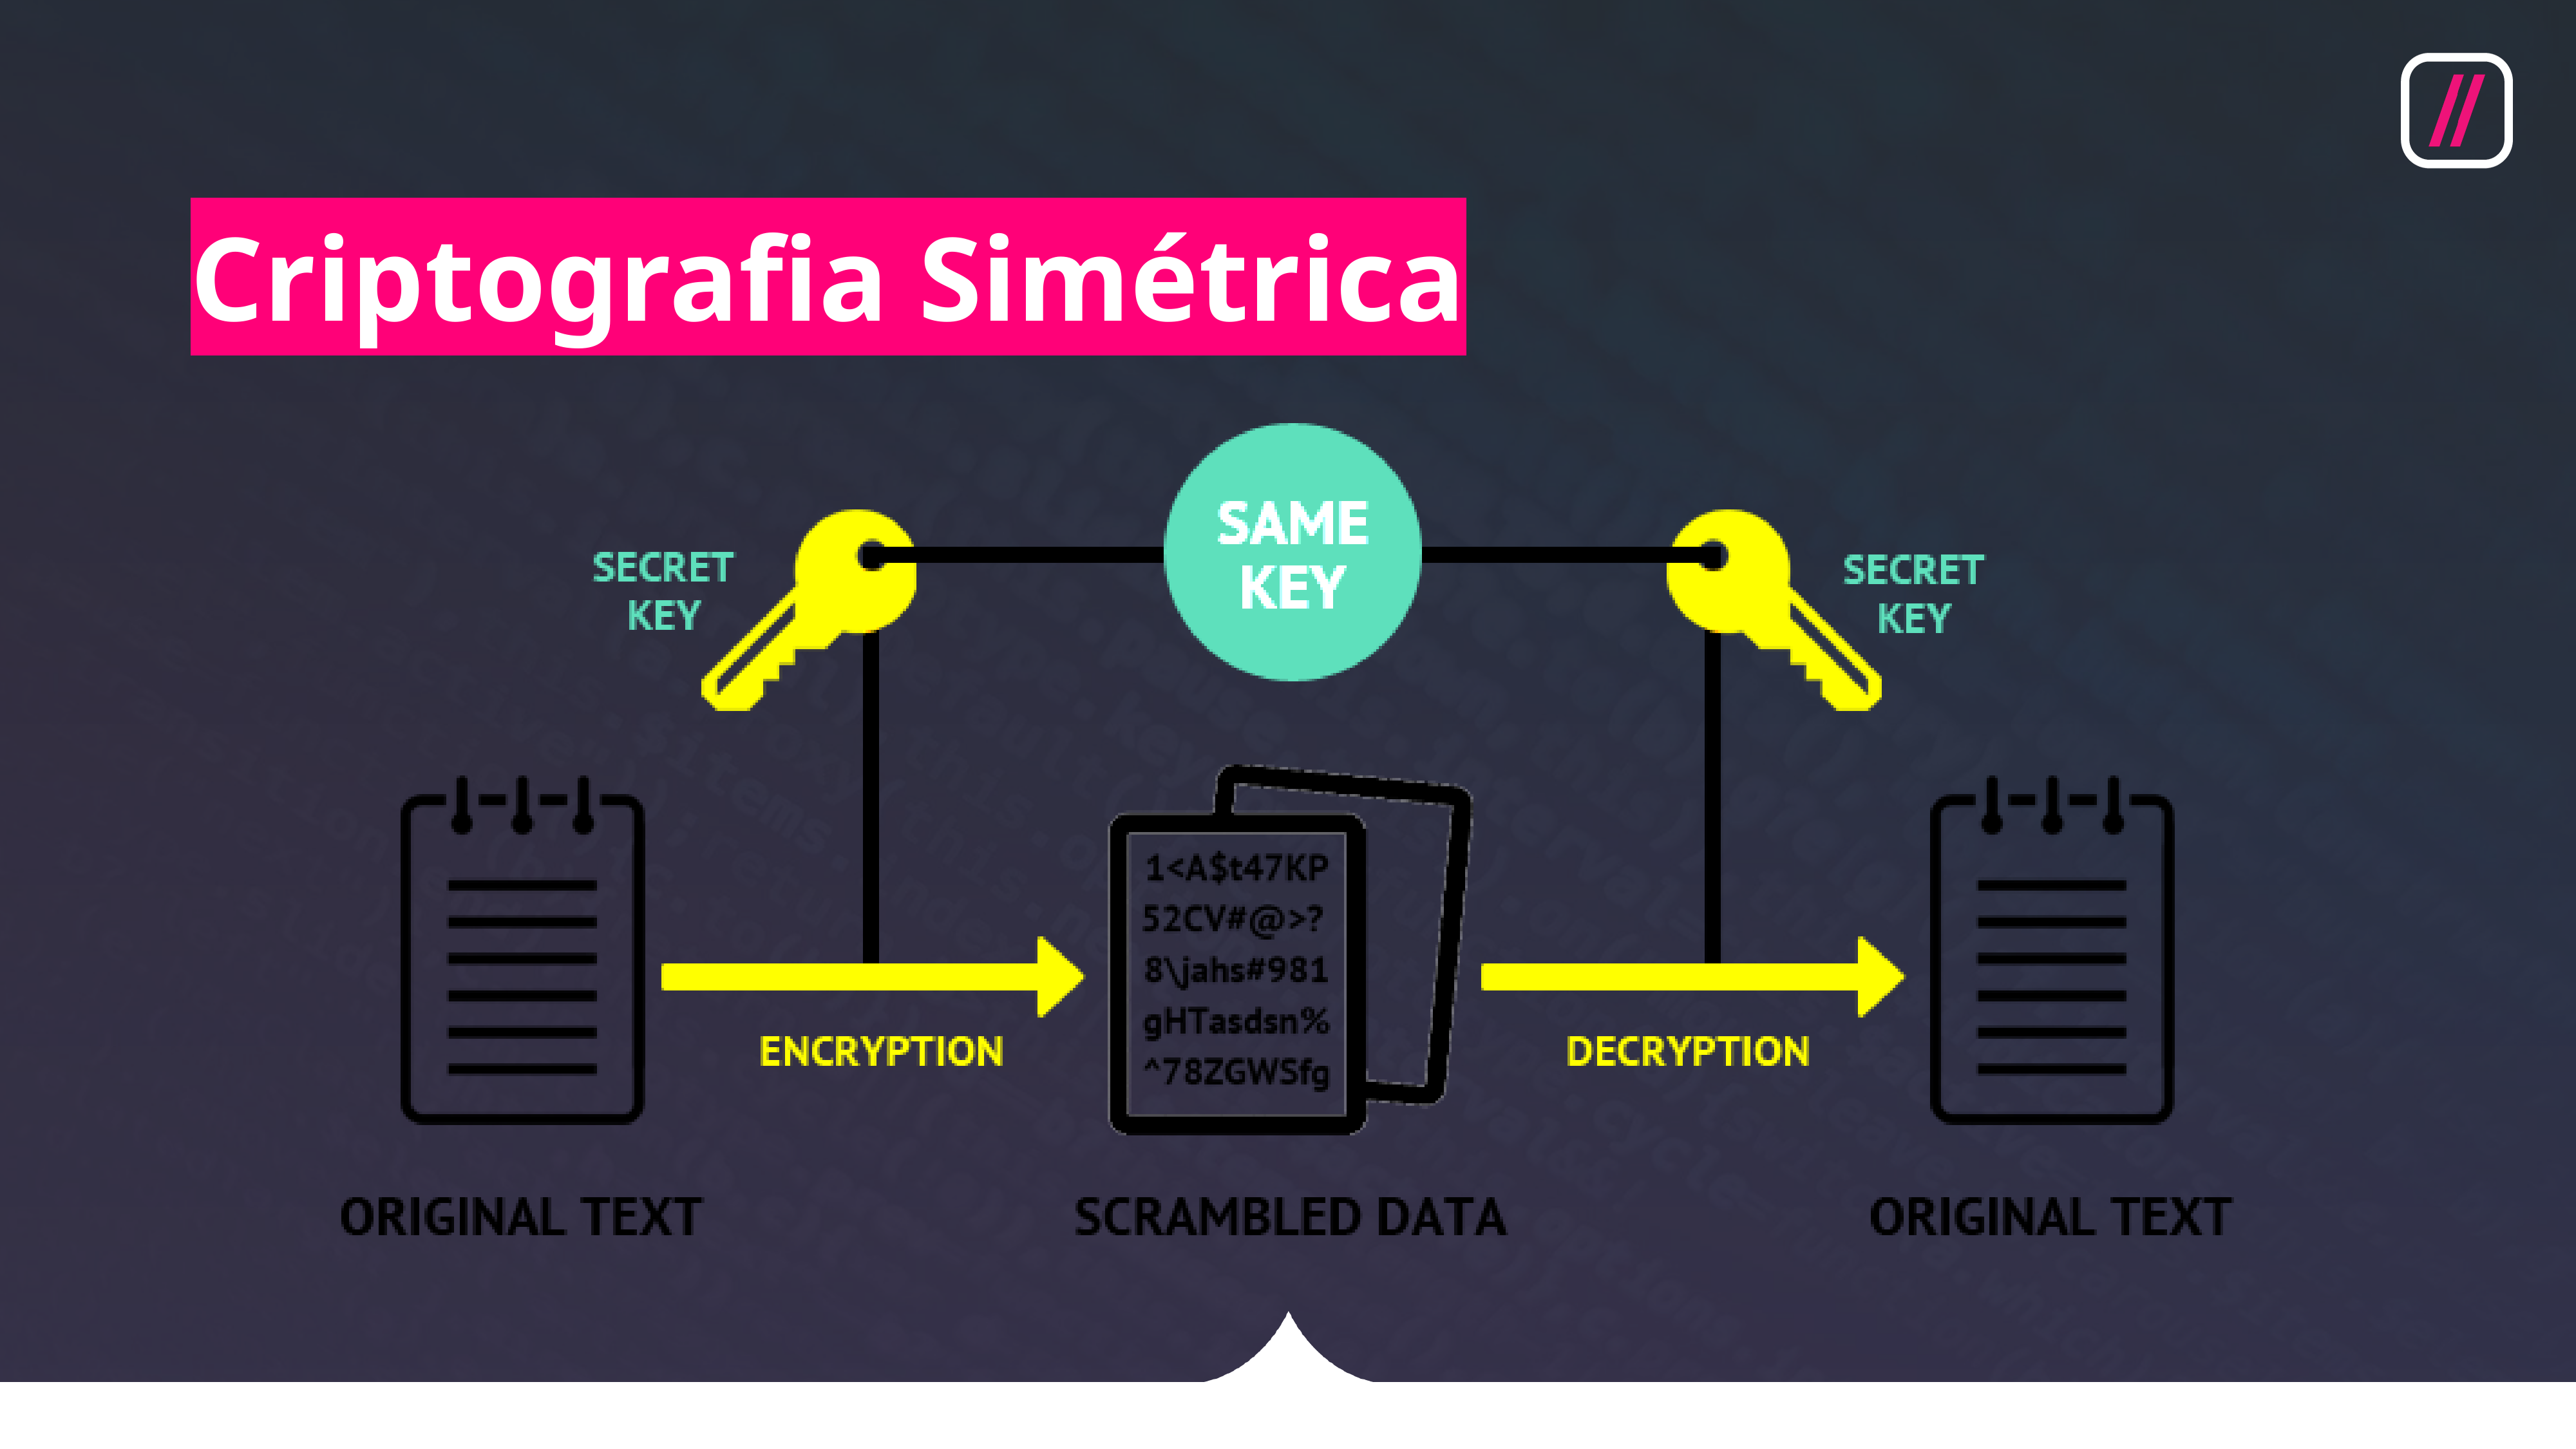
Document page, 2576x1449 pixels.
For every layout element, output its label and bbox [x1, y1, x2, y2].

picture [0, 0, 2576, 1307]
text_box [0, 1307, 2576, 1449]
